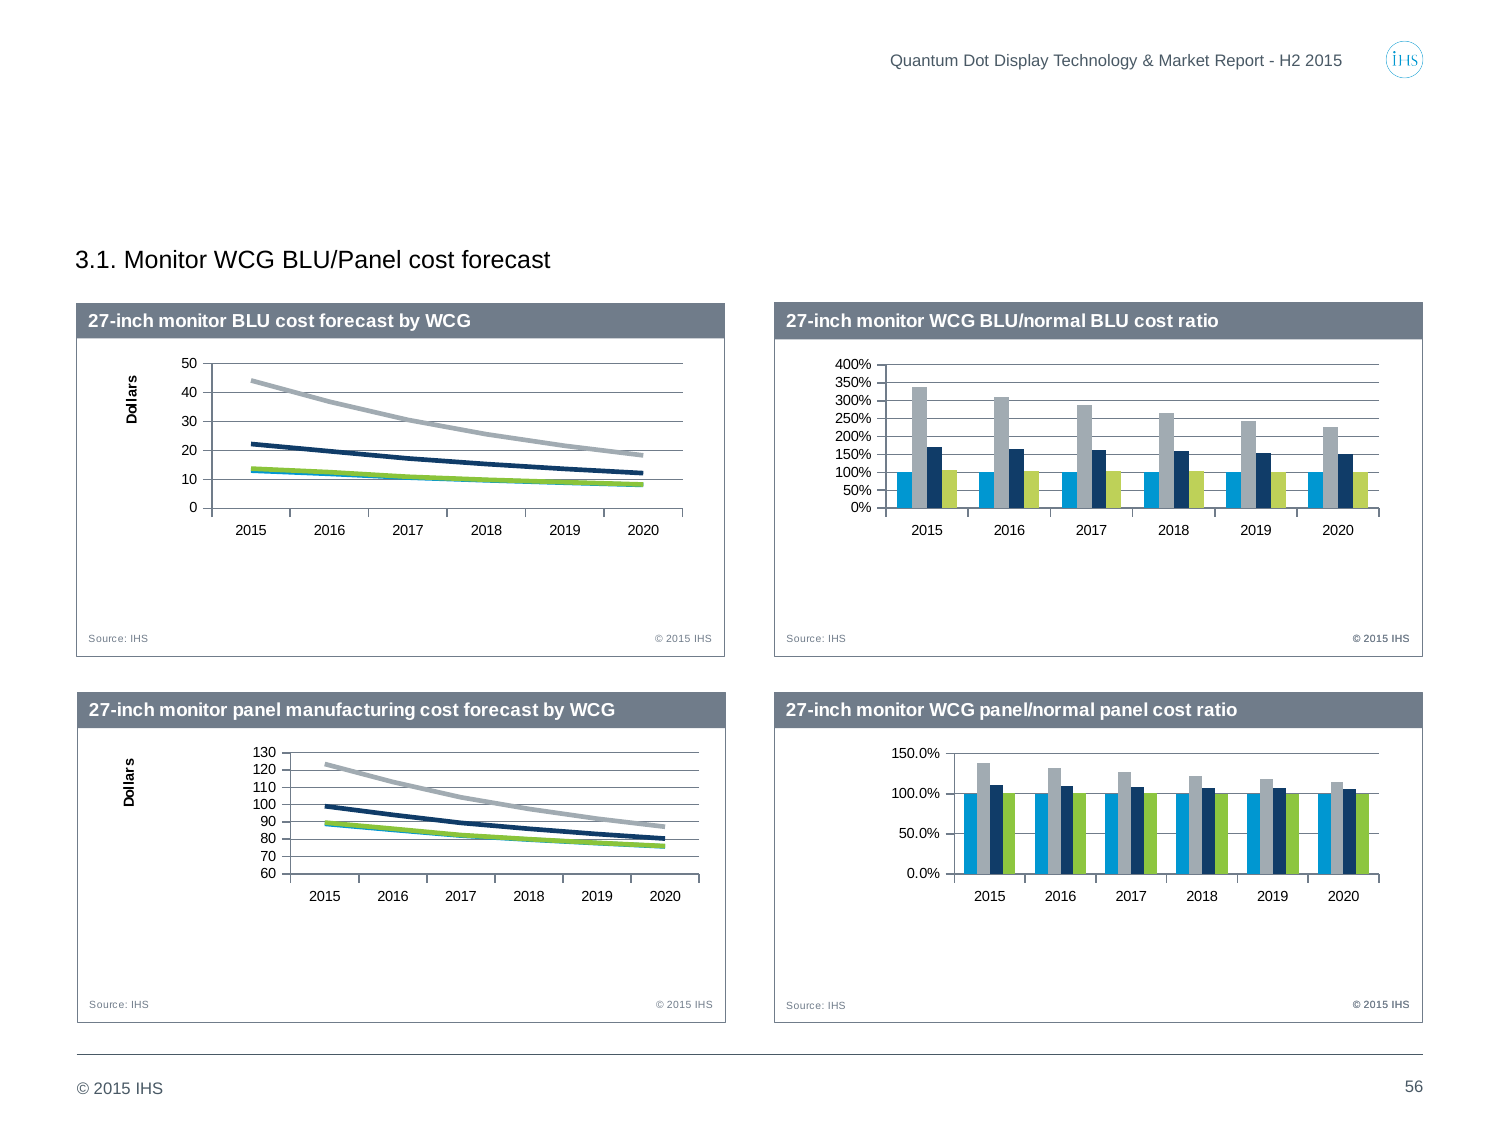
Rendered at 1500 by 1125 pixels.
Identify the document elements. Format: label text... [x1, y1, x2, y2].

chart [75, 302, 726, 658]
chart [773, 301, 1424, 658]
picture [1385, 40, 1424, 79]
footer Quantum Dot Display Technology & Market Report - H2 2015 [76, 44, 1344, 76]
list 3.1. Monitor WCG BLU/Panel cost forecast [75, 243, 1424, 279]
slide_number 56 [1328, 1068, 1424, 1104]
chart [76, 692, 727, 1024]
chart [773, 692, 1424, 1024]
